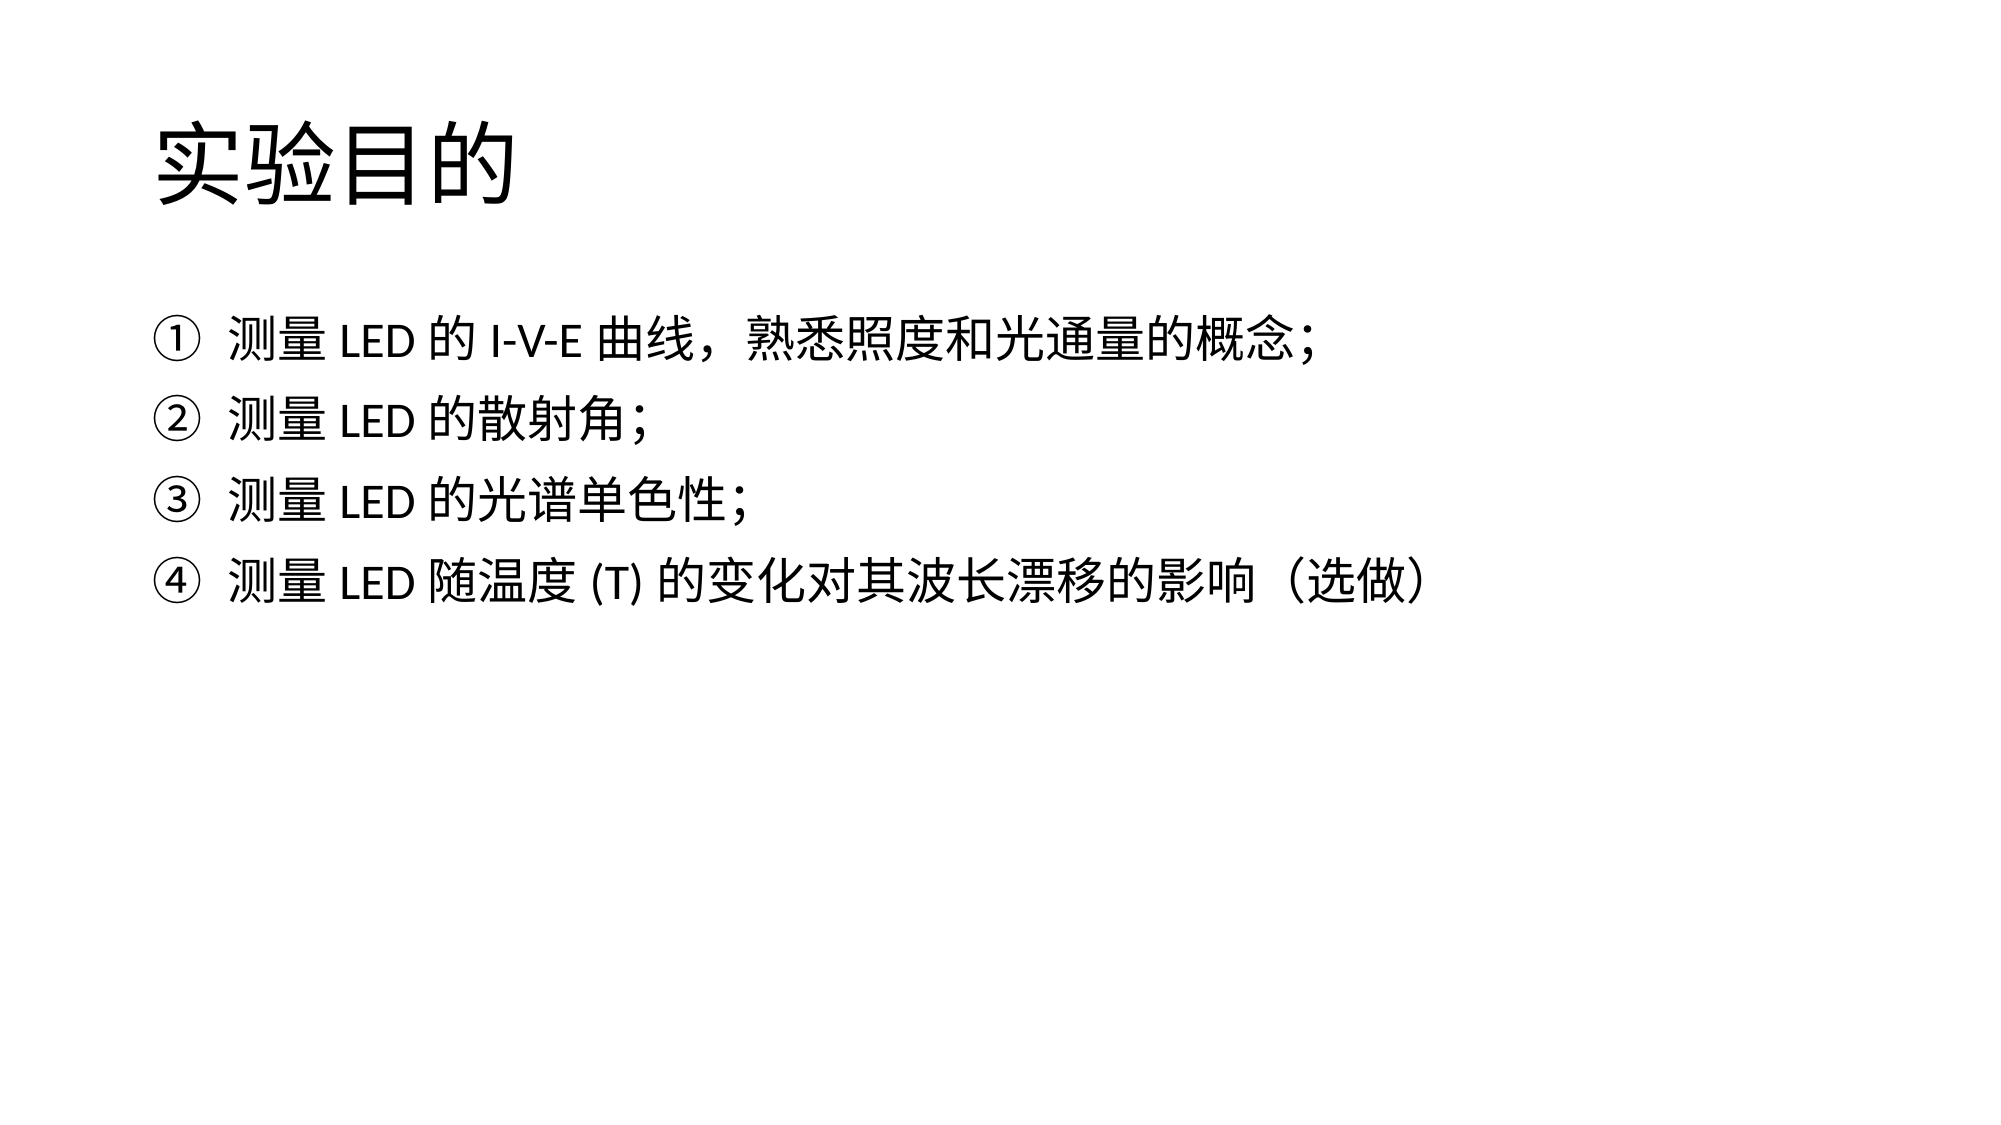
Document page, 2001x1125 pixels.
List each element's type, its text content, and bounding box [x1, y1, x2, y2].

list 测量LED的I-V-E曲线，熟悉照度和光通量的概念； 测量LED的散射角； 测量LED的光谱单色性； 测量LED随温度(T)的变化对其波长漂移的影响（选做） [137, 299, 1863, 1014]
title 实验目的 [137, 59, 1863, 278]
